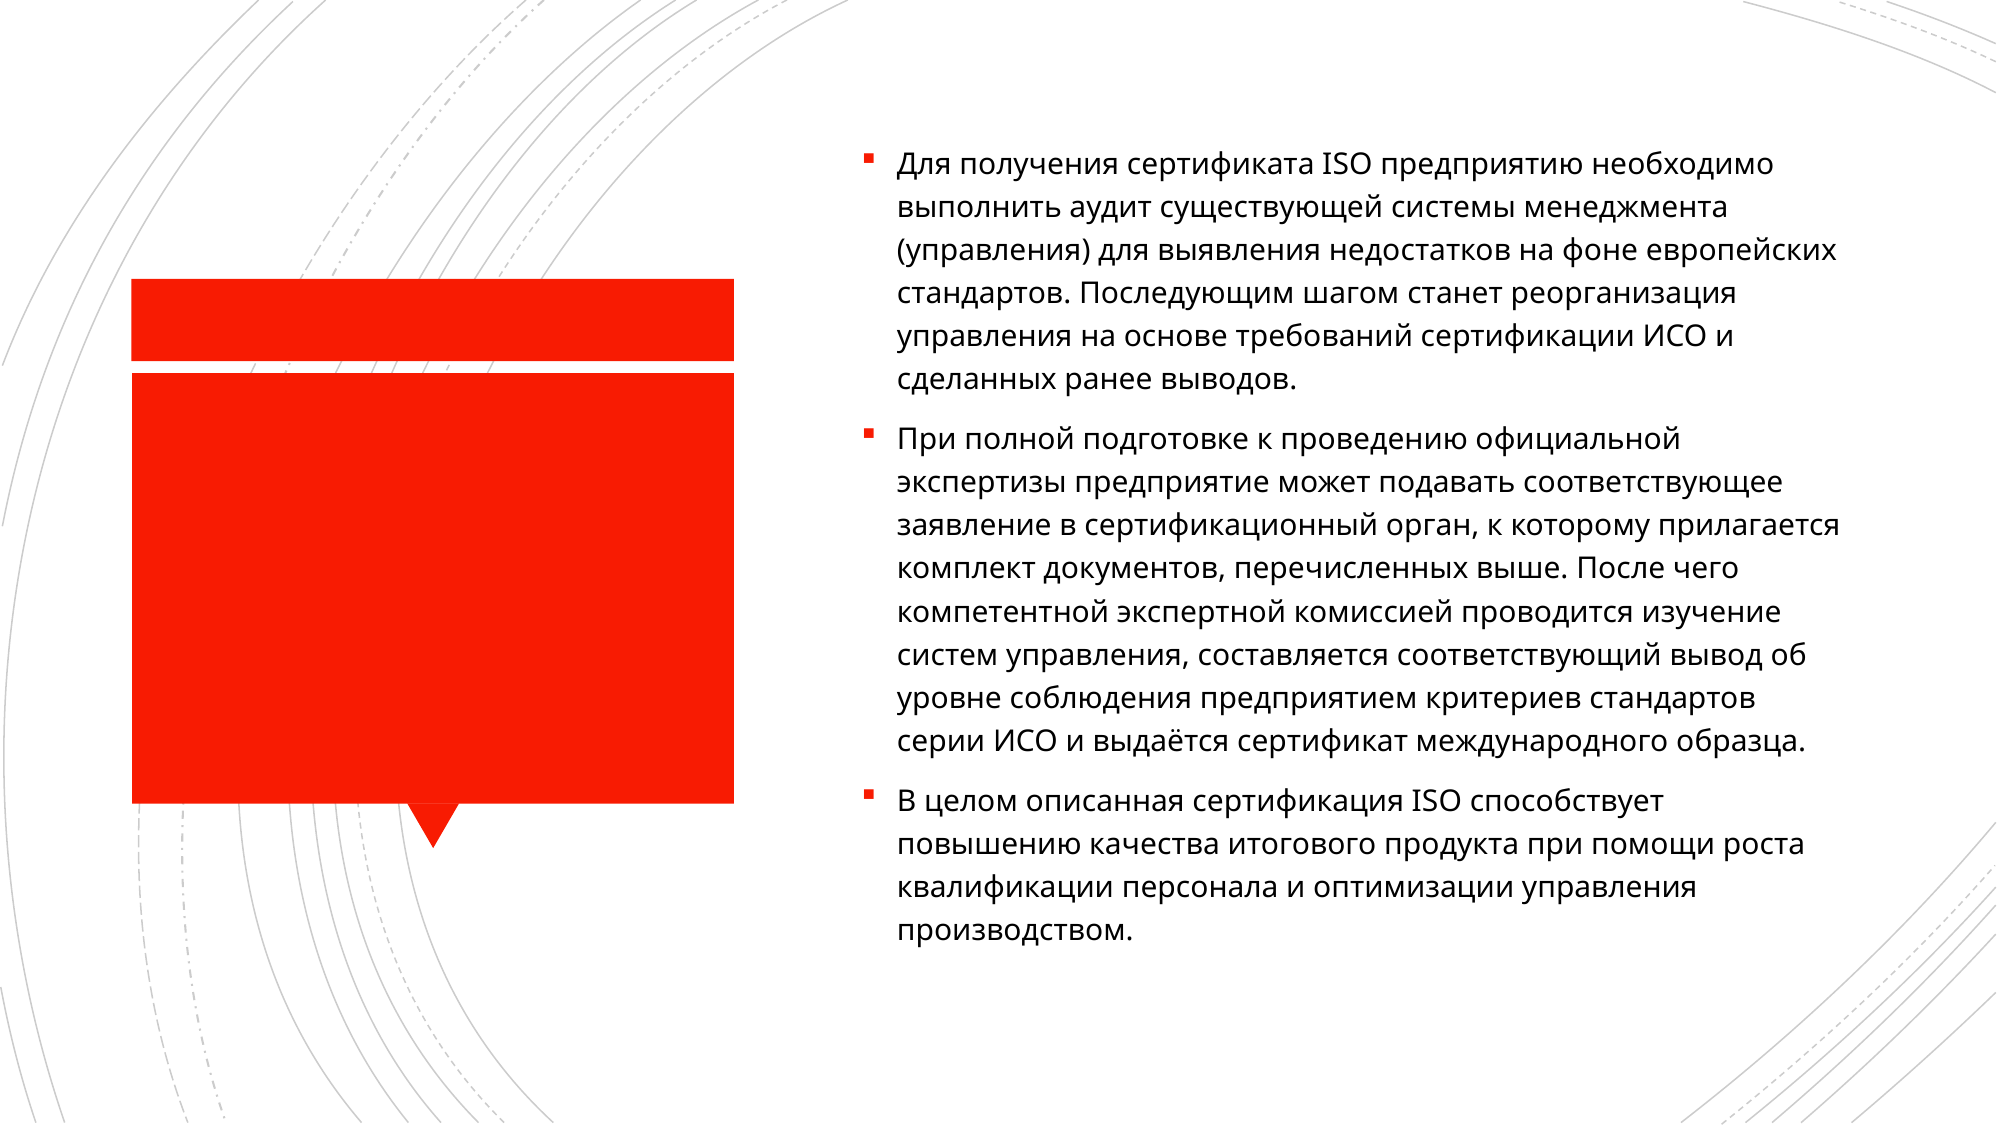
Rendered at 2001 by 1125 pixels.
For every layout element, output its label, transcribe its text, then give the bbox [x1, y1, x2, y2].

list Для получения сертификата ISO предприятию необходимо выполнить аудит существующей системы менеджмента (управления) для выявления недостатков на фоне европейских стандартов. Последующим шагом станет реорганизация управления на основе требований сертификации ИСО и сделанных ранее выводов. При полной подготовке к проведению официальной экспертизы предприятие может подавать соответствующее заявление в сертификационный орган, к которому прилагается комплект документов, перечисленных выше. После чего компетентной экспертной комиссией проводится изучение систем управления, составляется соответствующий вывод об уровне соблюдения предприятием критериев стандартов серии ИСО и выдаётся сертификат международного образца. В целом описанная сертификация ISO способствует повышению качества итогового продукта при помощи роста квалификации персонала и оптимизации управления производством. [846, 119, 1863, 1007]
